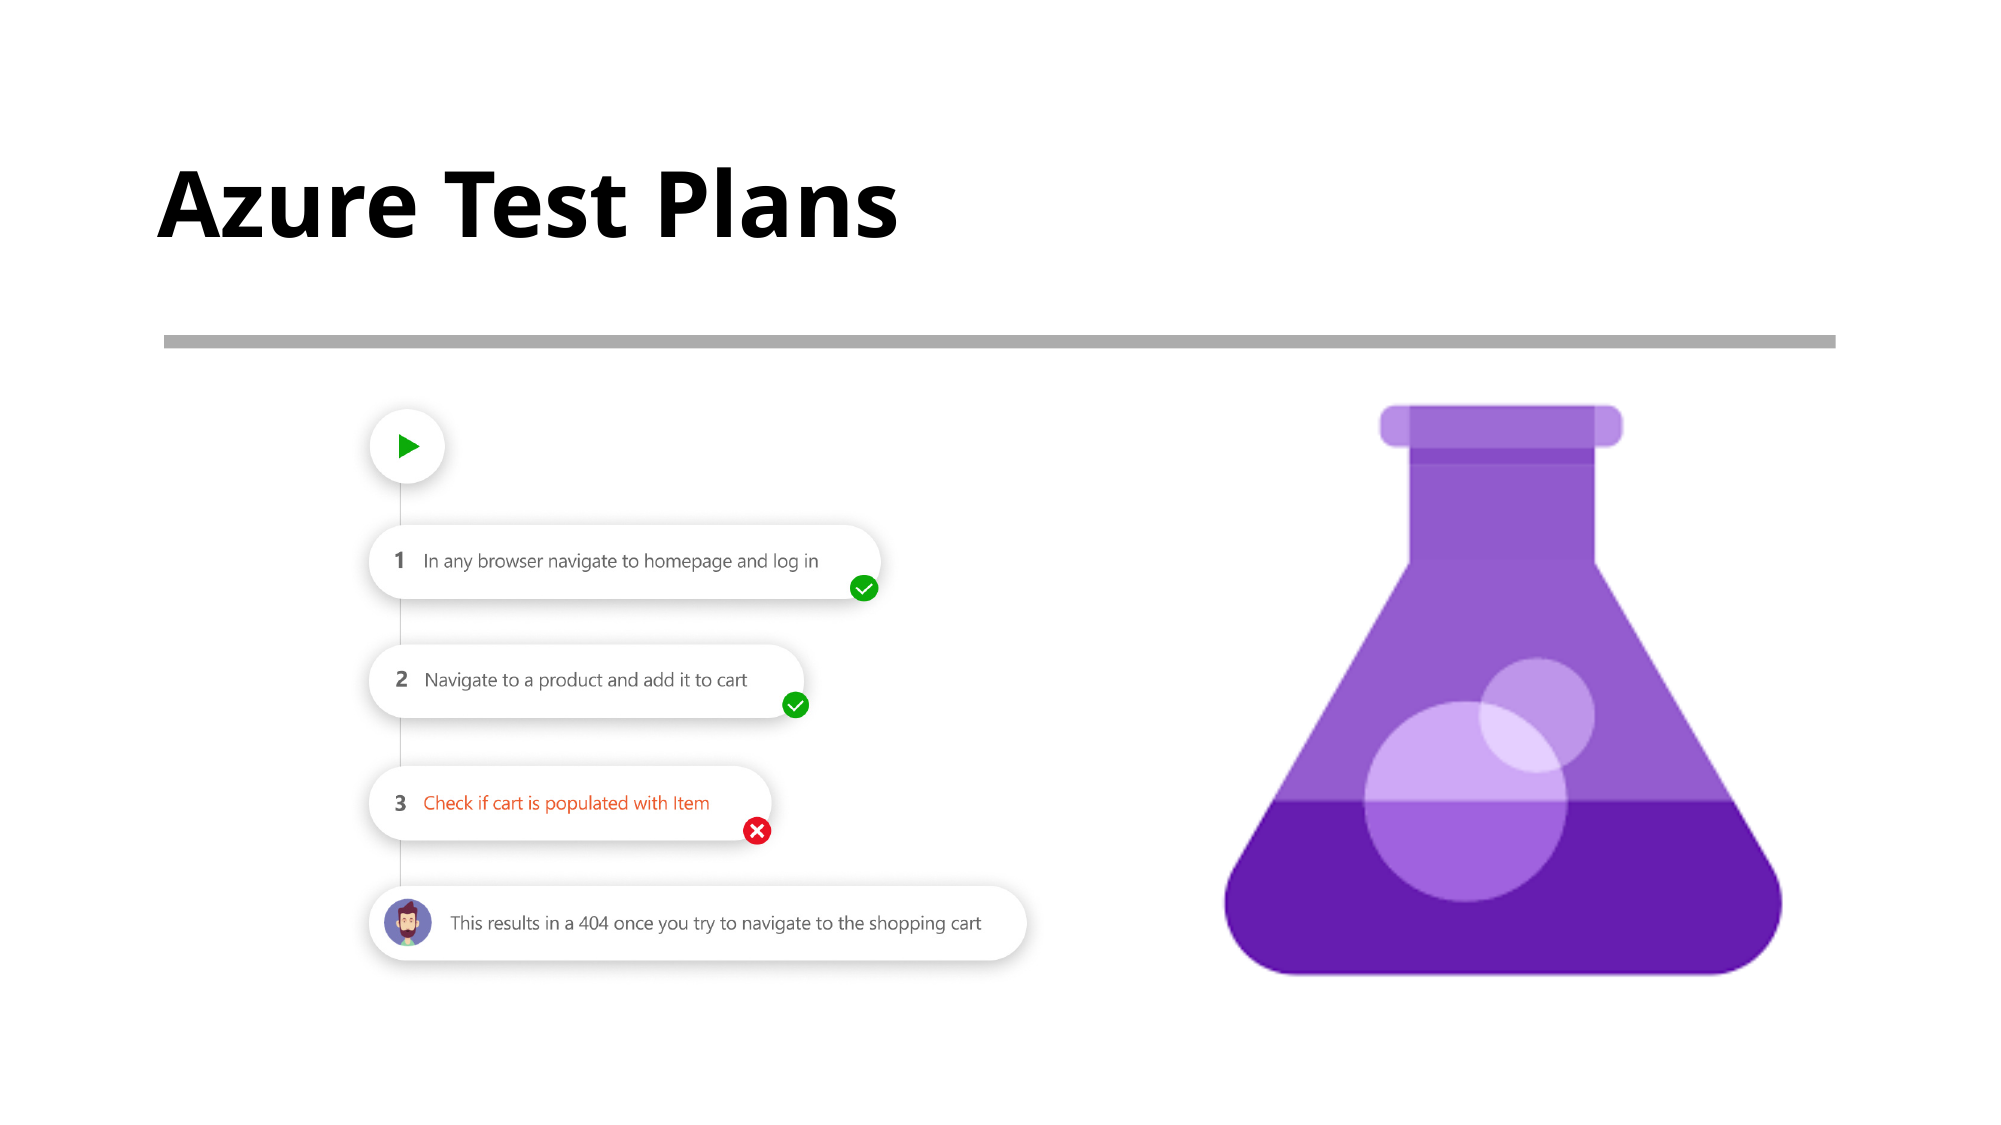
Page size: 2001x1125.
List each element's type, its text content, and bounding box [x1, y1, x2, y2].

picture [1210, 391, 1804, 985]
text_box [163, 334, 1837, 349]
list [195, 391, 1200, 985]
title Azure Test Plans [142, 99, 1858, 317]
